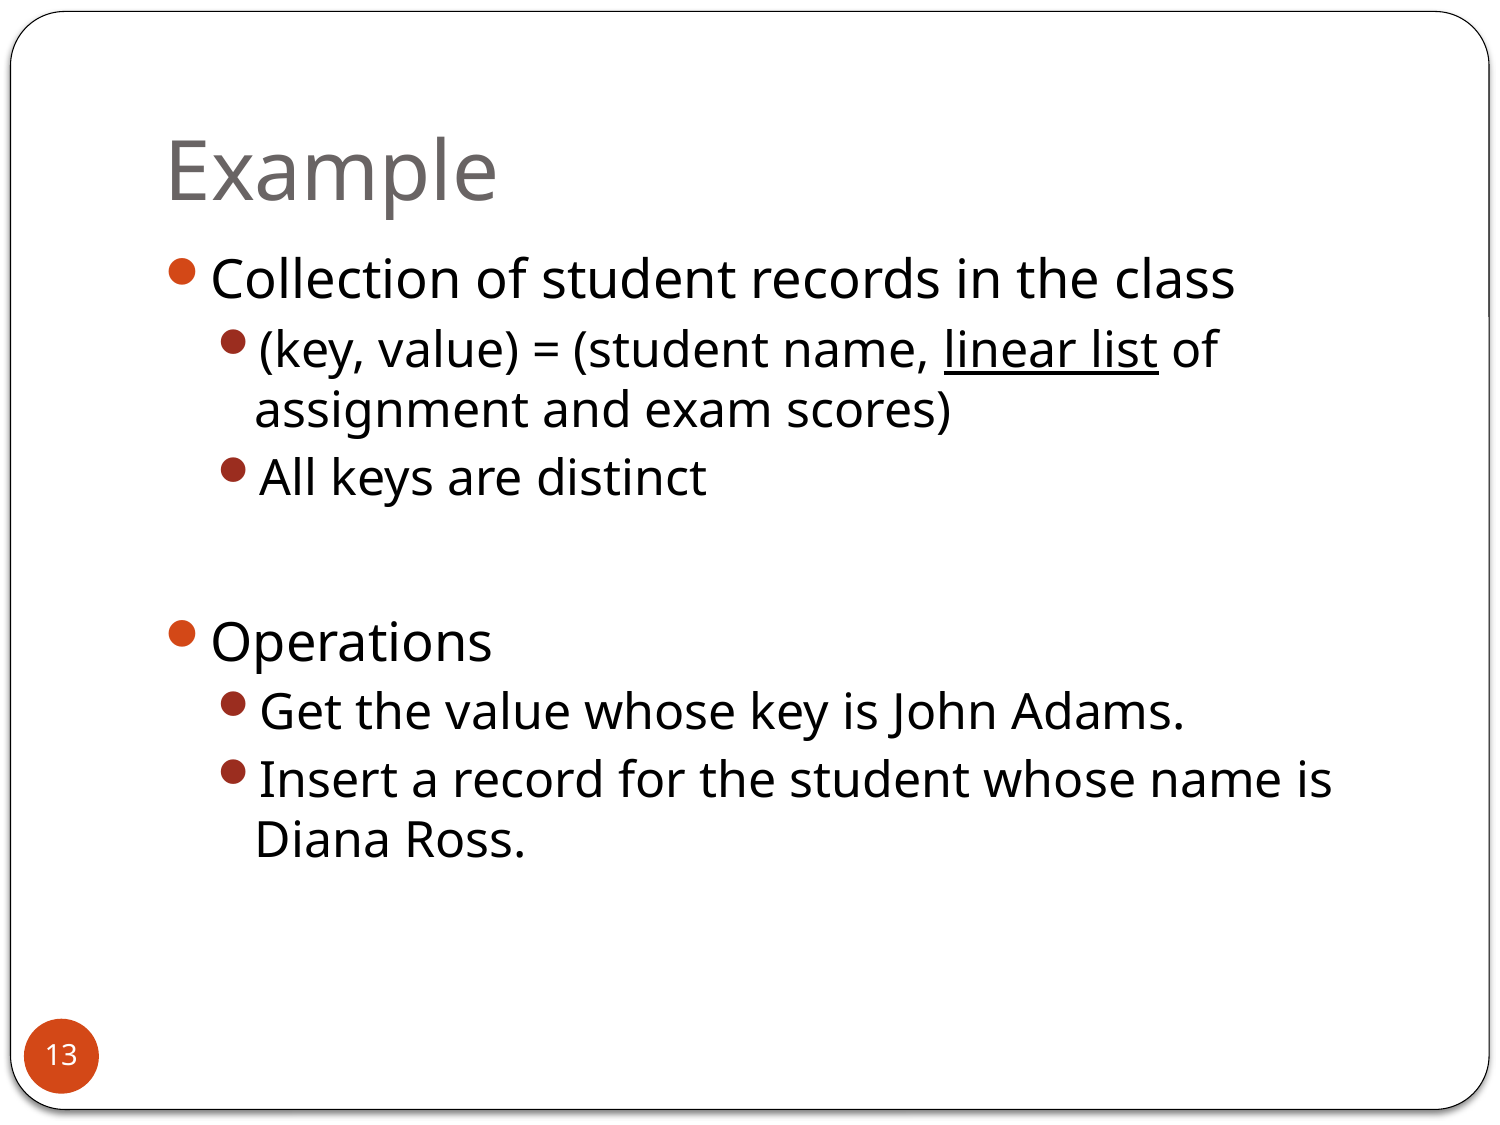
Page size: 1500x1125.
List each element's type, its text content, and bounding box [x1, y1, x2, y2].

list Collection of student records in the class (key, value) = (student name, linear list of assignment and exam scores) All keys are distinct Operations Get the value whose key is John Adams. Insert a record for the student whose name is Diana Ross. [150, 237, 1425, 988]
title Example [150, 45, 1425, 233]
slide_number 13 [23, 1018, 99, 1094]
